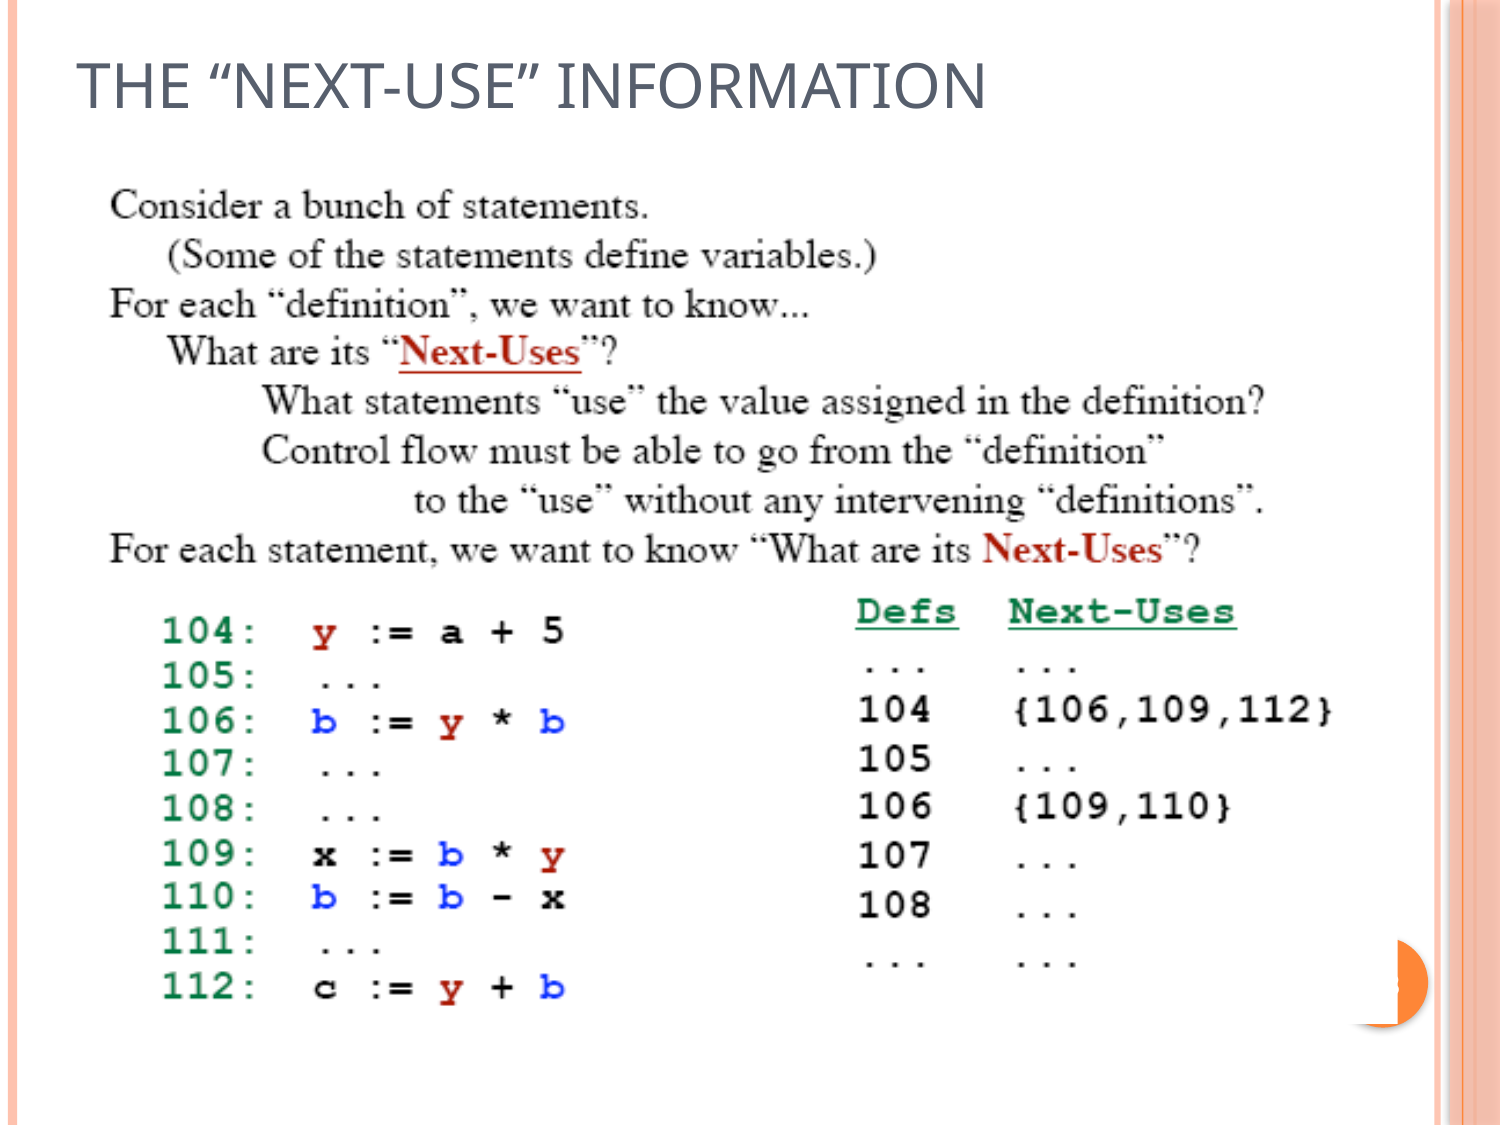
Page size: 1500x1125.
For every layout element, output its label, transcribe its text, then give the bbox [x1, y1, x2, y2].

text_box [75, 174, 1398, 1024]
slide_number 58 [1333, 940, 1434, 1026]
title The “Next-Use” Information [75, 0, 1300, 121]
